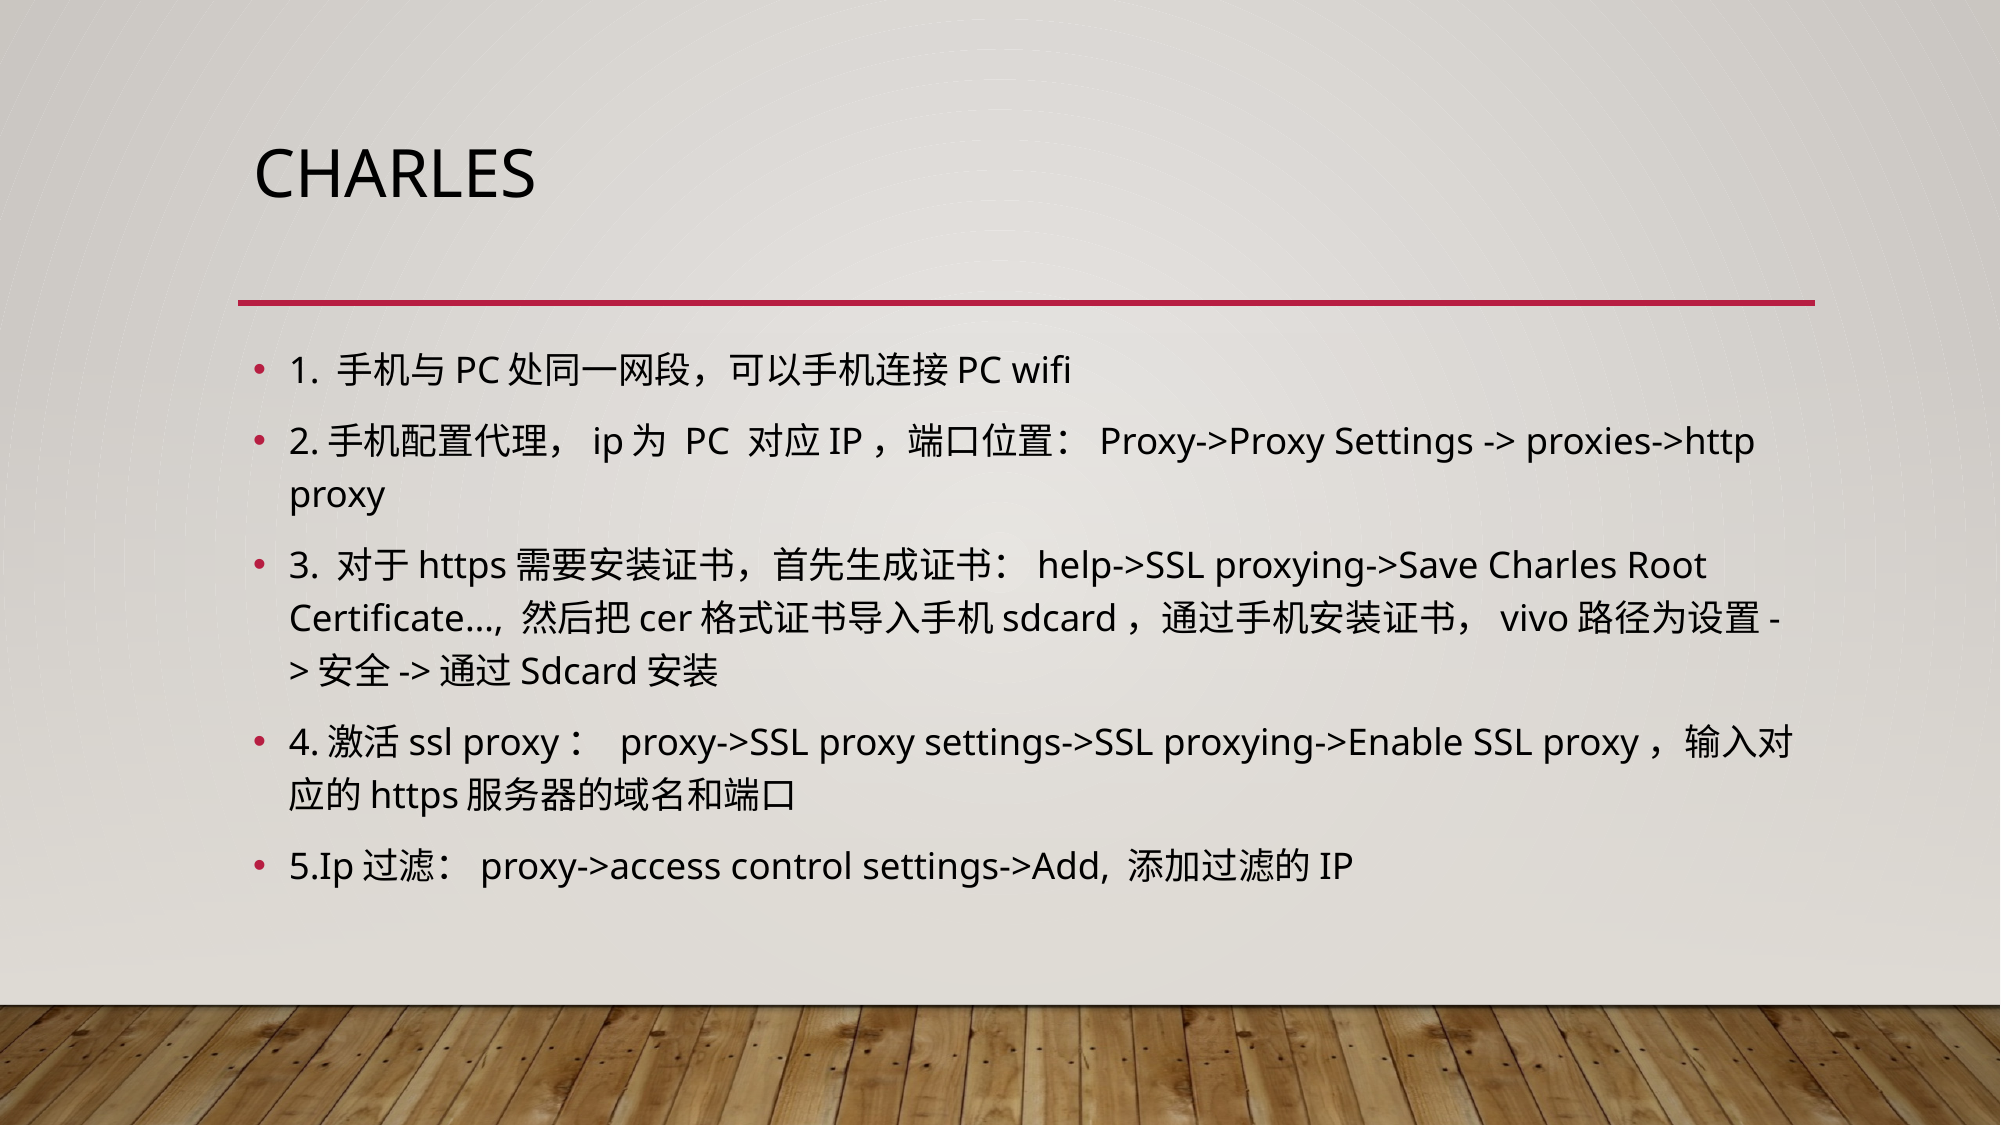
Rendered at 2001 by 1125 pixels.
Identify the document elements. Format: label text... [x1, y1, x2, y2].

picture [0, 1005, 2000, 1125]
title Charles [238, 131, 1814, 305]
list 1. 手机与PC处同一网段，可以手机连接PC wifi 2.手机配置代理，ip为 PC 对应IP，端口位置：Proxy->Proxy Settings -> proxies->http proxy 3. 对于https需要安装证书，首先生成证书：help->SSL proxying->Save Charles Root Certificate…, 然后把cer格式证书导入手机sdcard，通过手机安装证书，vivo路径为设置->安全->通过Sdcard安装 4.激活ssl proxy： proxy->SSL proxy settings->SSL proxying->Enable SSL proxy，输入对应的https服务器的域名和端口 5.Ip过滤：proxy->access control settings->Add, 添加过滤的IP [238, 330, 1814, 897]
